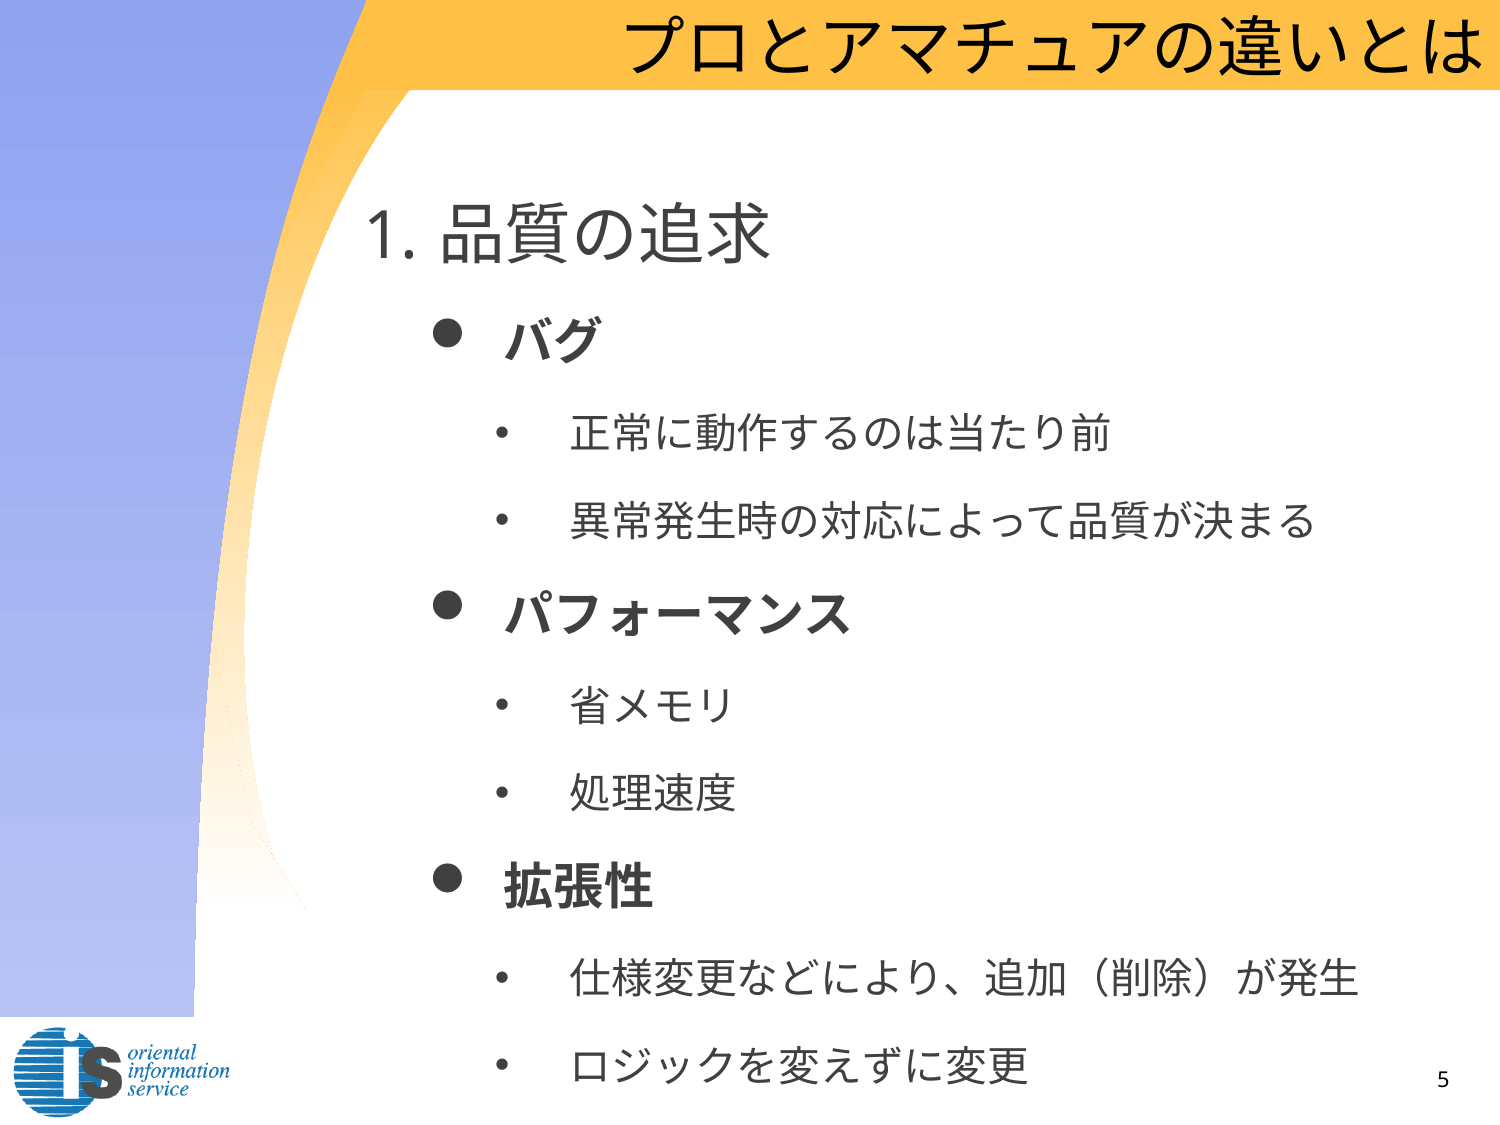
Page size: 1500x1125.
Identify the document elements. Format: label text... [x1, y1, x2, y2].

slide_number 5 [1198, 1058, 1465, 1103]
list 品質の追求 バグ 正常に動作するのは当たり前 異常発生時の対応によって品質が決まる パフォーマンス 省メモリ 処理速度 拡張性 仕様変更などにより、追加（削除）が発生 ロジックを変えずに変更 [348, 184, 1459, 1000]
picture [0, 1017, 235, 1125]
title プロとアマチュアの違いとは [348, 0, 1500, 91]
